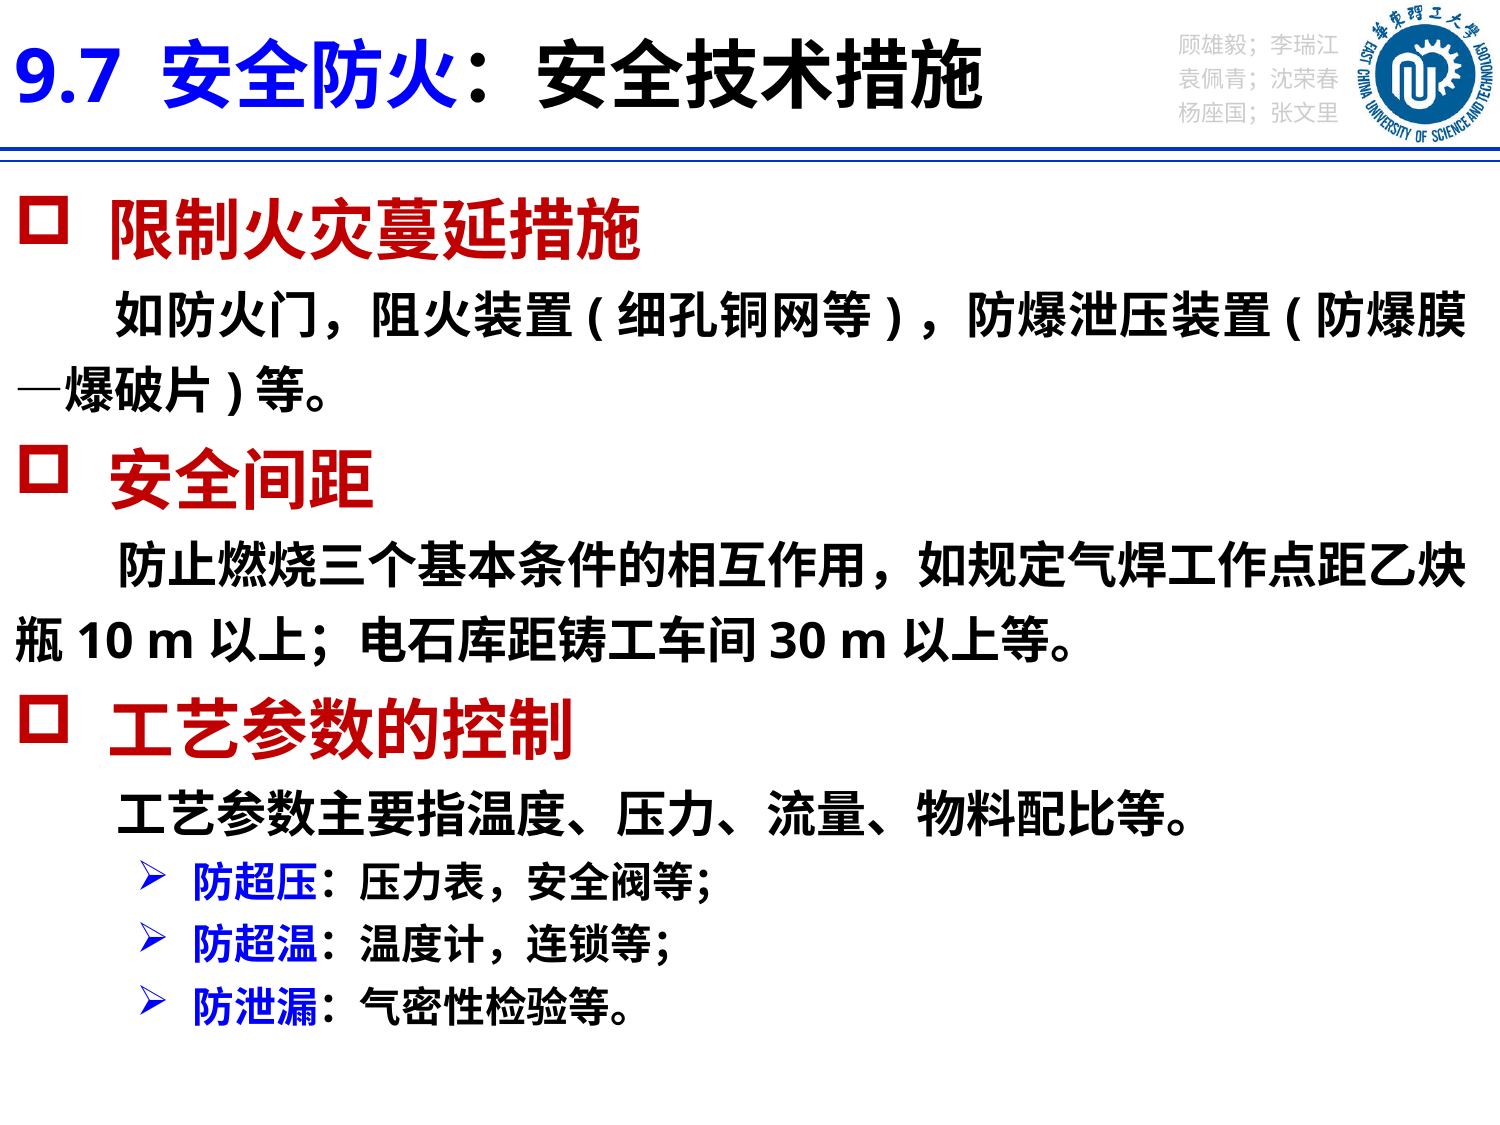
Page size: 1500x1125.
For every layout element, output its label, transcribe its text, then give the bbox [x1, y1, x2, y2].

text_box 9.7 安全防火：安全技术措施 [0, 20, 1500, 125]
picture [1353, 3, 1495, 20]
picture [1353, 125, 1495, 145]
text_box 限制火灾蔓延措施 如防火门，阻火装置(细孔铜网等)，防爆泄压装置(防爆膜—爆破片)等。 安全间距 防止燃烧三个基本条件的相互作用，如规定气焊工作点距乙炔瓶10 m以上；电石库距铸工车间30 m以上等。 工艺参数的控制 工艺参数主要指温度、压力、流量、物料配比等。 防超压：压力表，安全阀等； 防超温：温度计，连锁等； 防泄漏：气密性检验等。 [0, 160, 1483, 1038]
